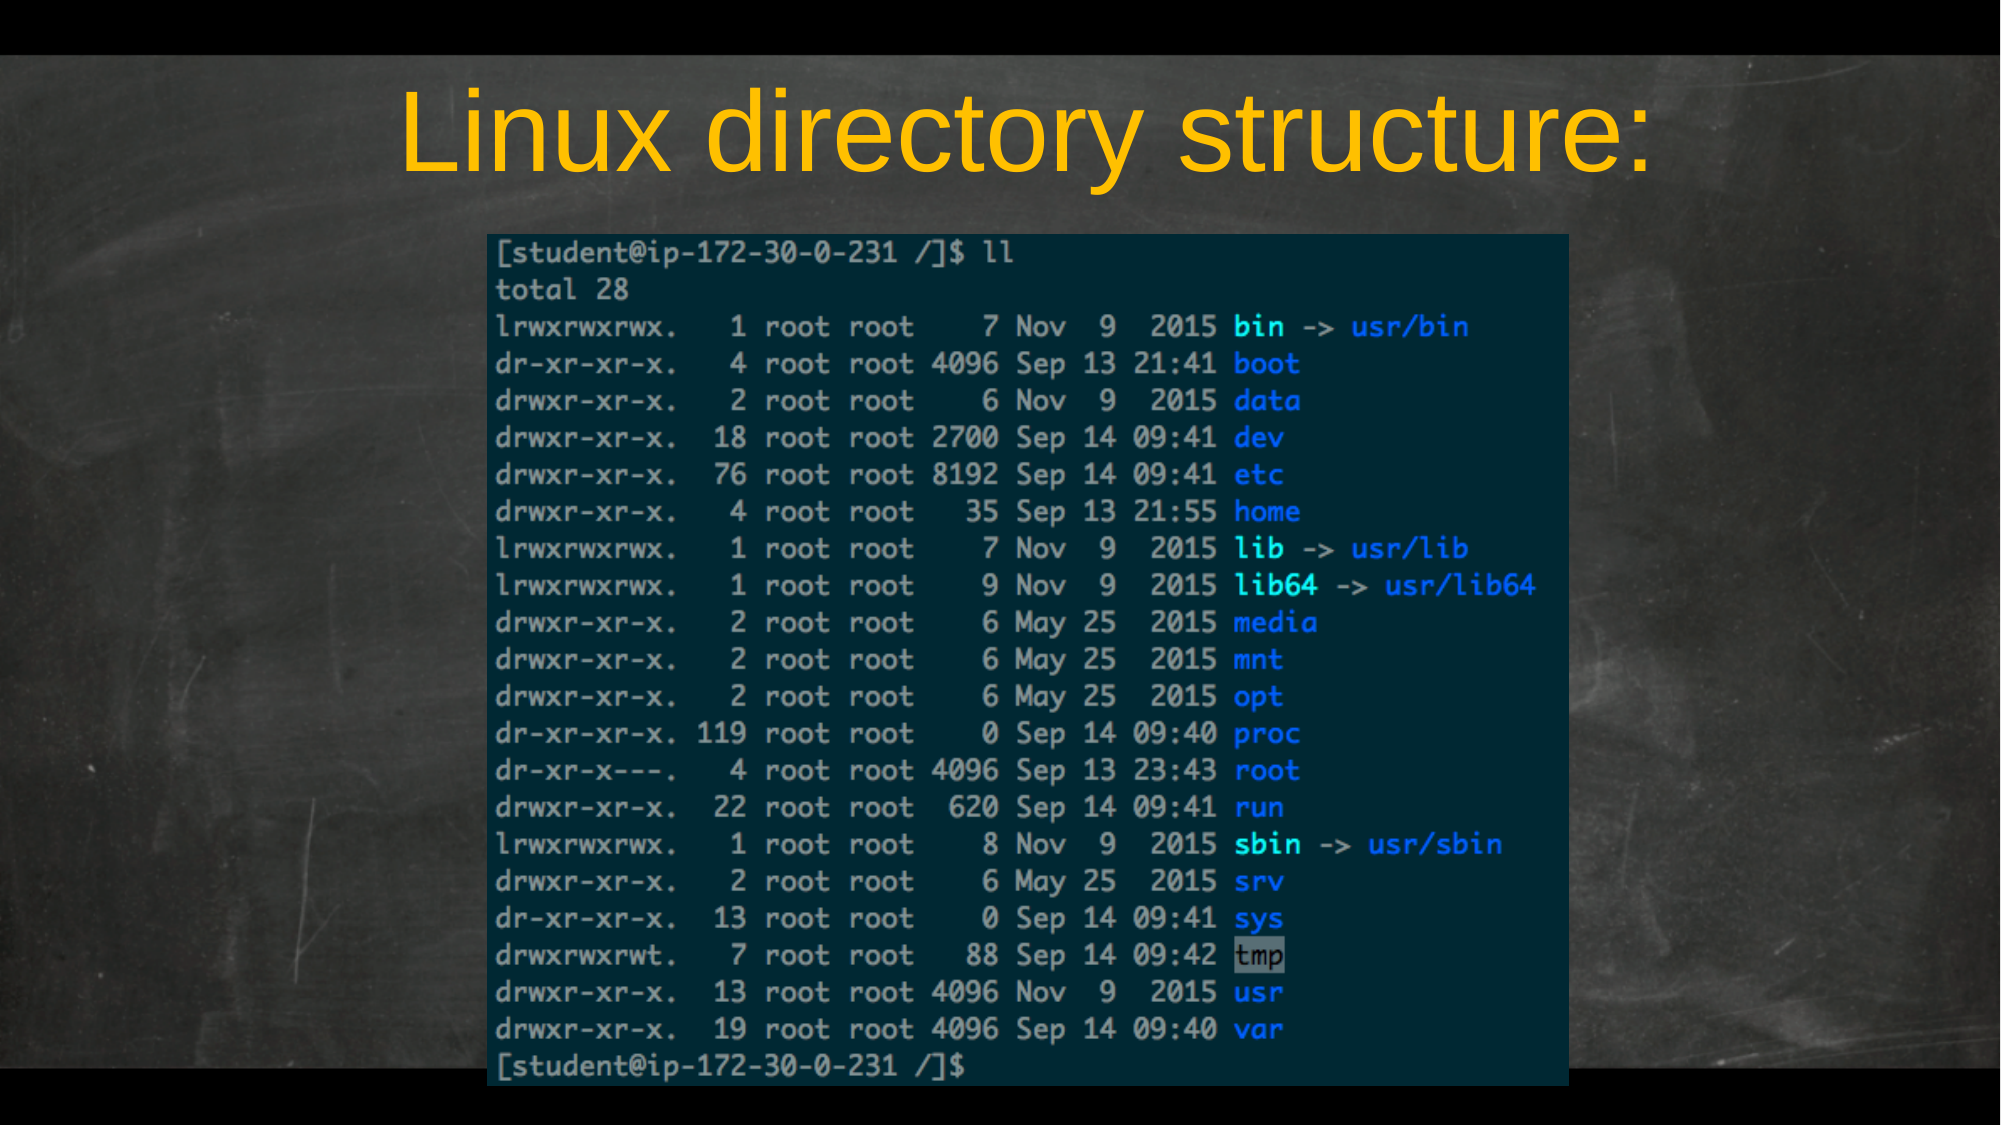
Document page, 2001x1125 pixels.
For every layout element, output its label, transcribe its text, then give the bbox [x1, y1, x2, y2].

picture [0, 0, 2001, 1125]
title Linux directory structure: [373, 58, 1682, 205]
